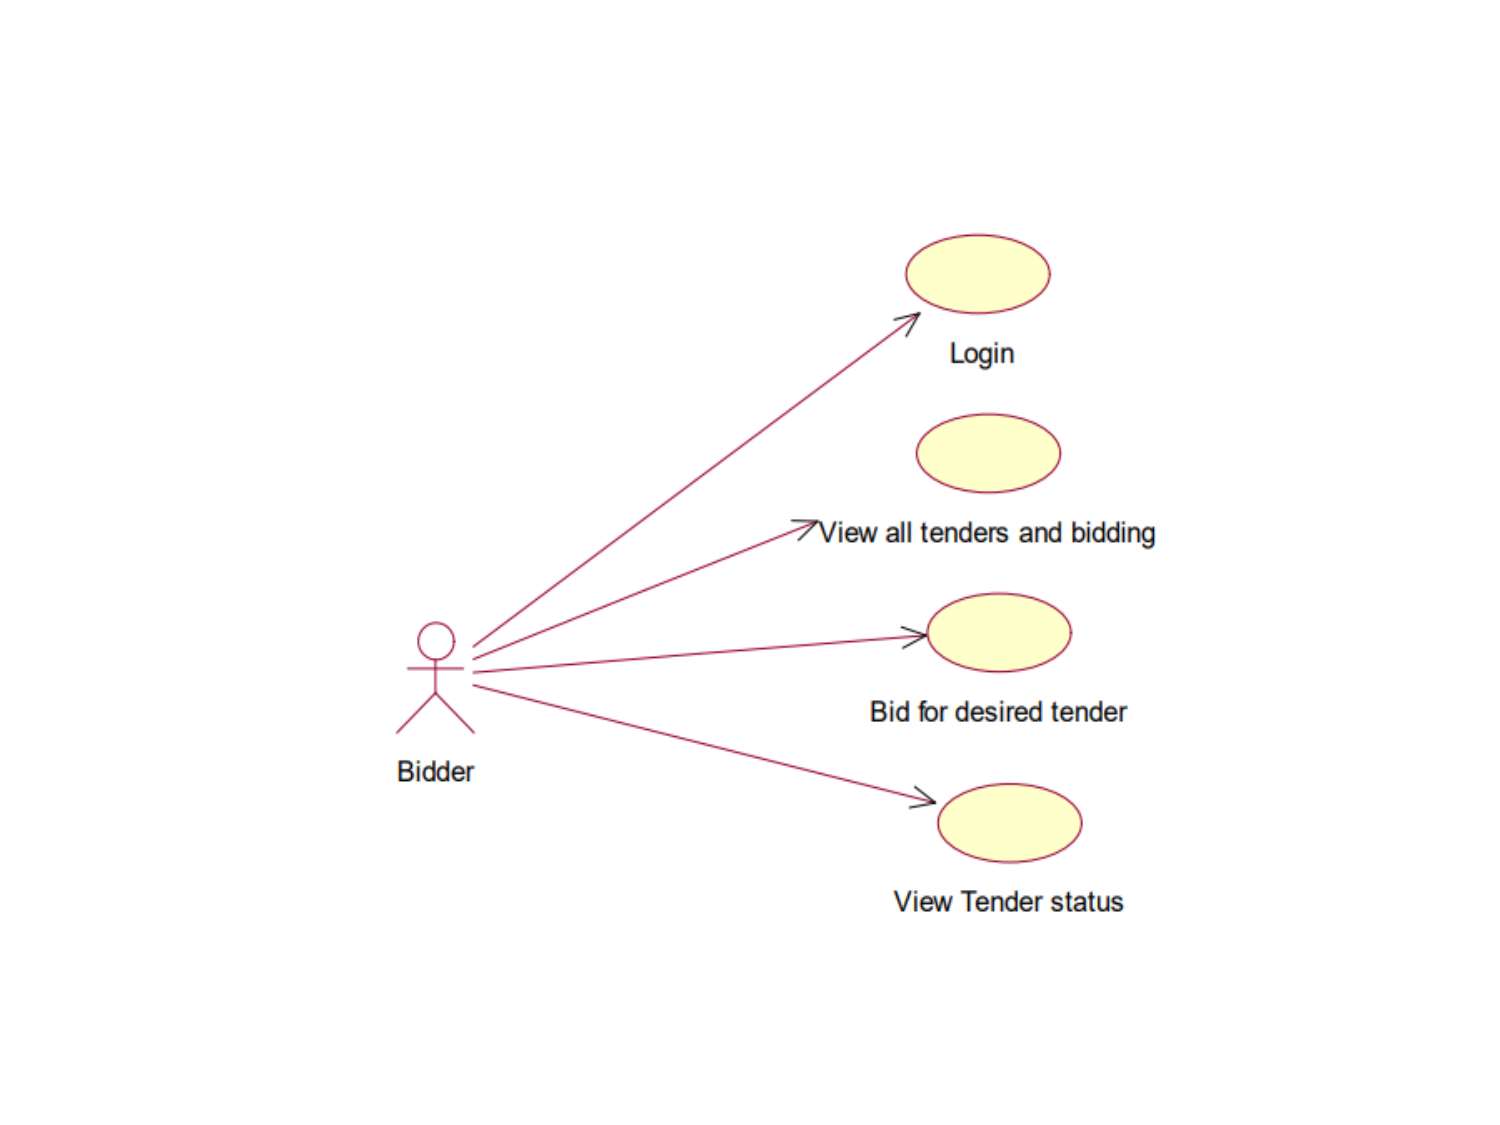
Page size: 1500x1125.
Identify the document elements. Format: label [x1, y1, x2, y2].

picture [266, 177, 1298, 947]
